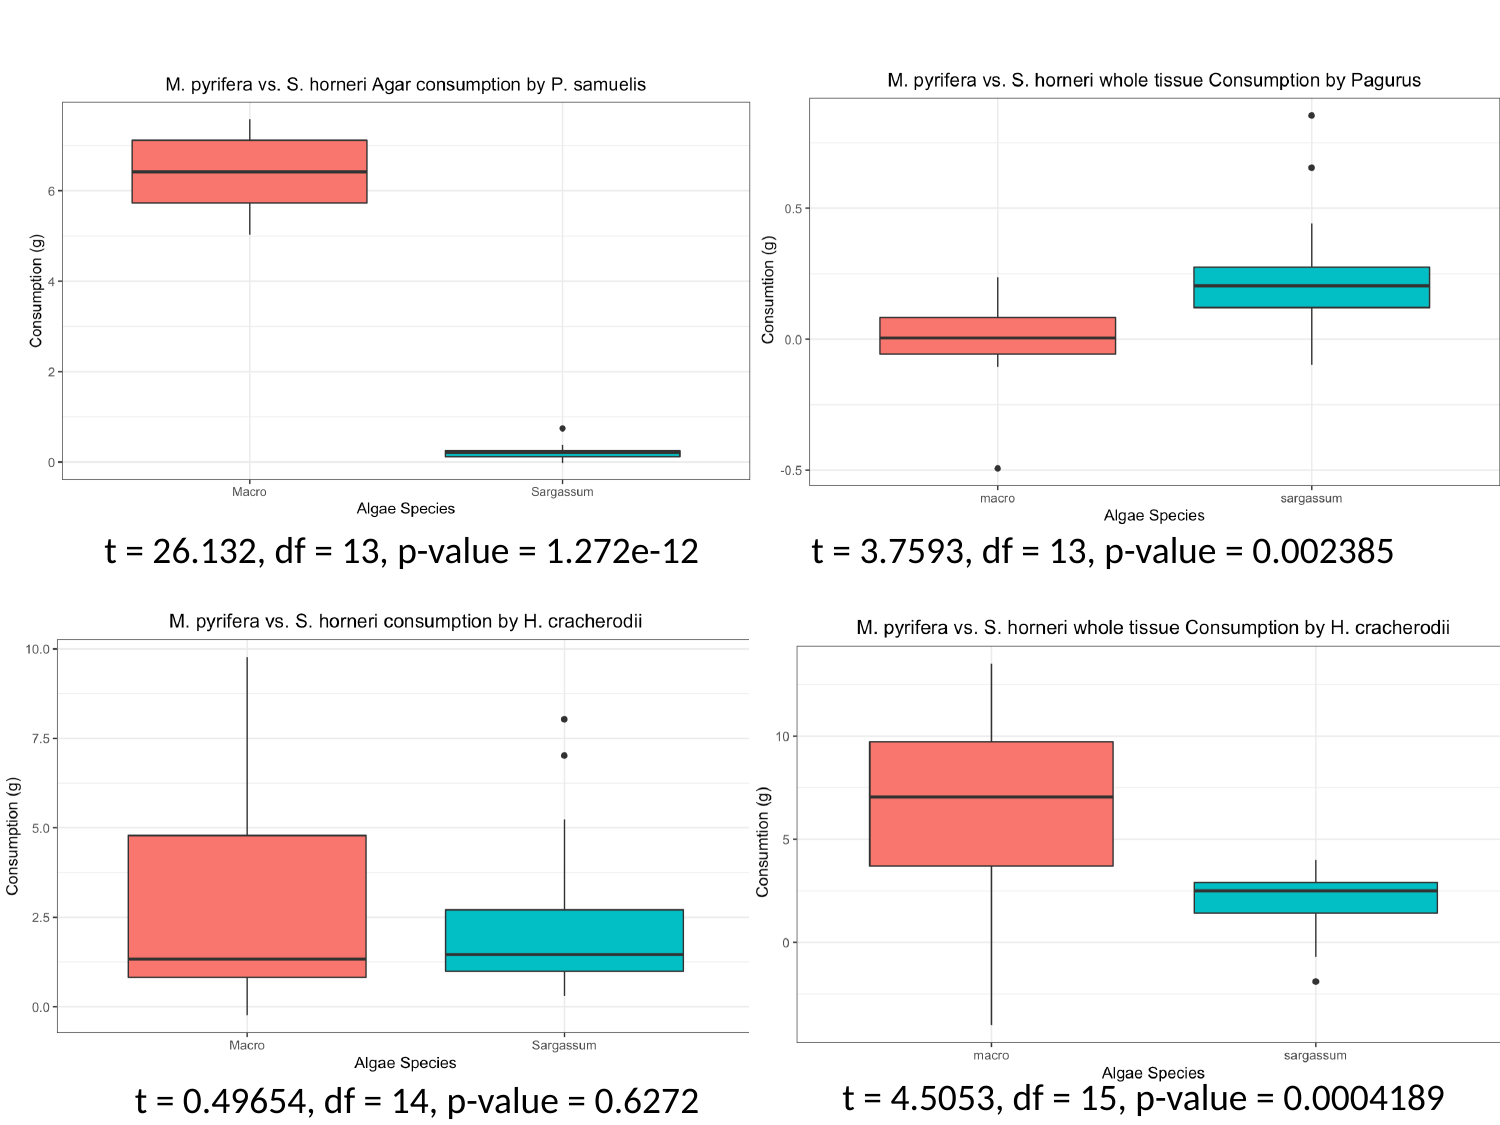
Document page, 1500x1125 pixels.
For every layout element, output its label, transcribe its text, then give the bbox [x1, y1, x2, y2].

text_box t = 4.5053, df = 15, p-value = 0.0004189 [827, 1096, 1461, 1125]
text_box t = 26.132, df = 13, p-value = 1.272e-12 [89, 534, 715, 579]
picture [0, 602, 1500, 1088]
text_box t = 3.7593, df = 13, p-value = 0.002385 [796, 536, 1411, 579]
text_box t = 0.49654, df = 14, p-value = 0.6272 [119, 1089, 715, 1125]
picture [20, 58, 1500, 530]
